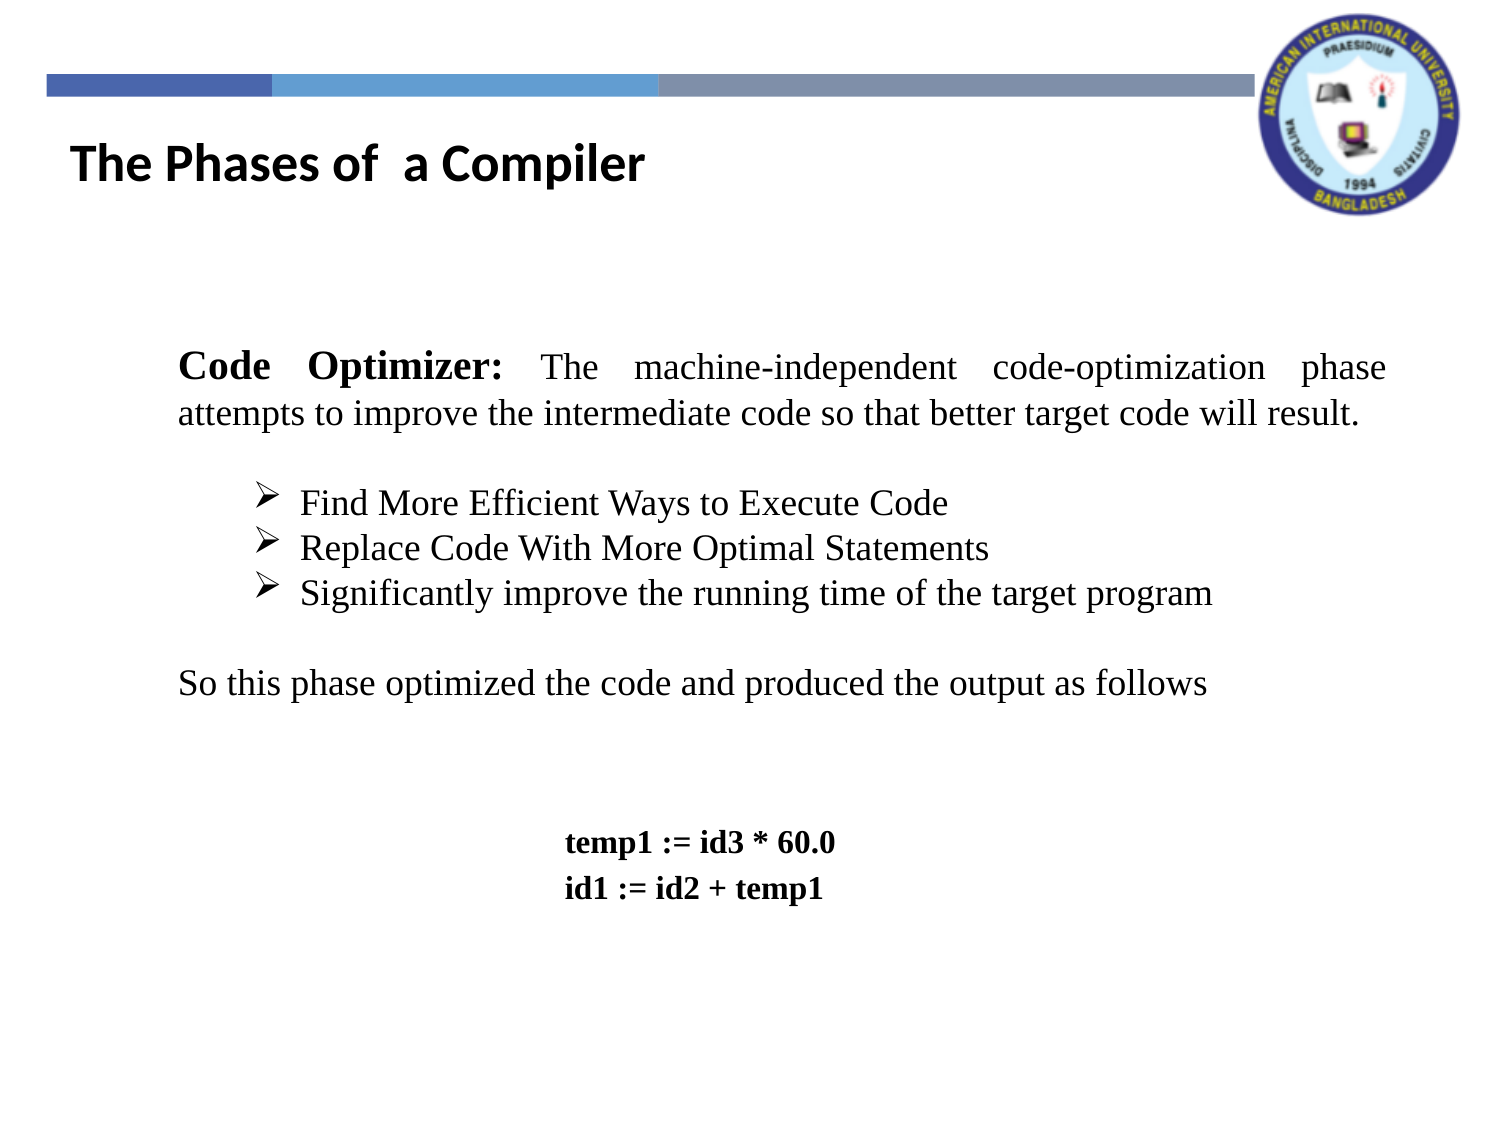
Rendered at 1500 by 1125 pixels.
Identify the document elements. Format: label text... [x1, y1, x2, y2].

text_box temp1 := id3 * 60.0 id1 := id2 + temp1 [549, 813, 1100, 913]
text_box Code Optimizer: The machine-independent code-optimization phase attempts to improve the intermediate code so that better target code will result. Find More Efficient Ways to Execute Code Replace Code With More Optimal Statements Significantly improve the running time of the target program So this phase optimized the code and produced the output as follows [163, 280, 1403, 890]
picture [1254, 9, 1465, 221]
text_box The Phases of a Compiler [55, 119, 1129, 201]
